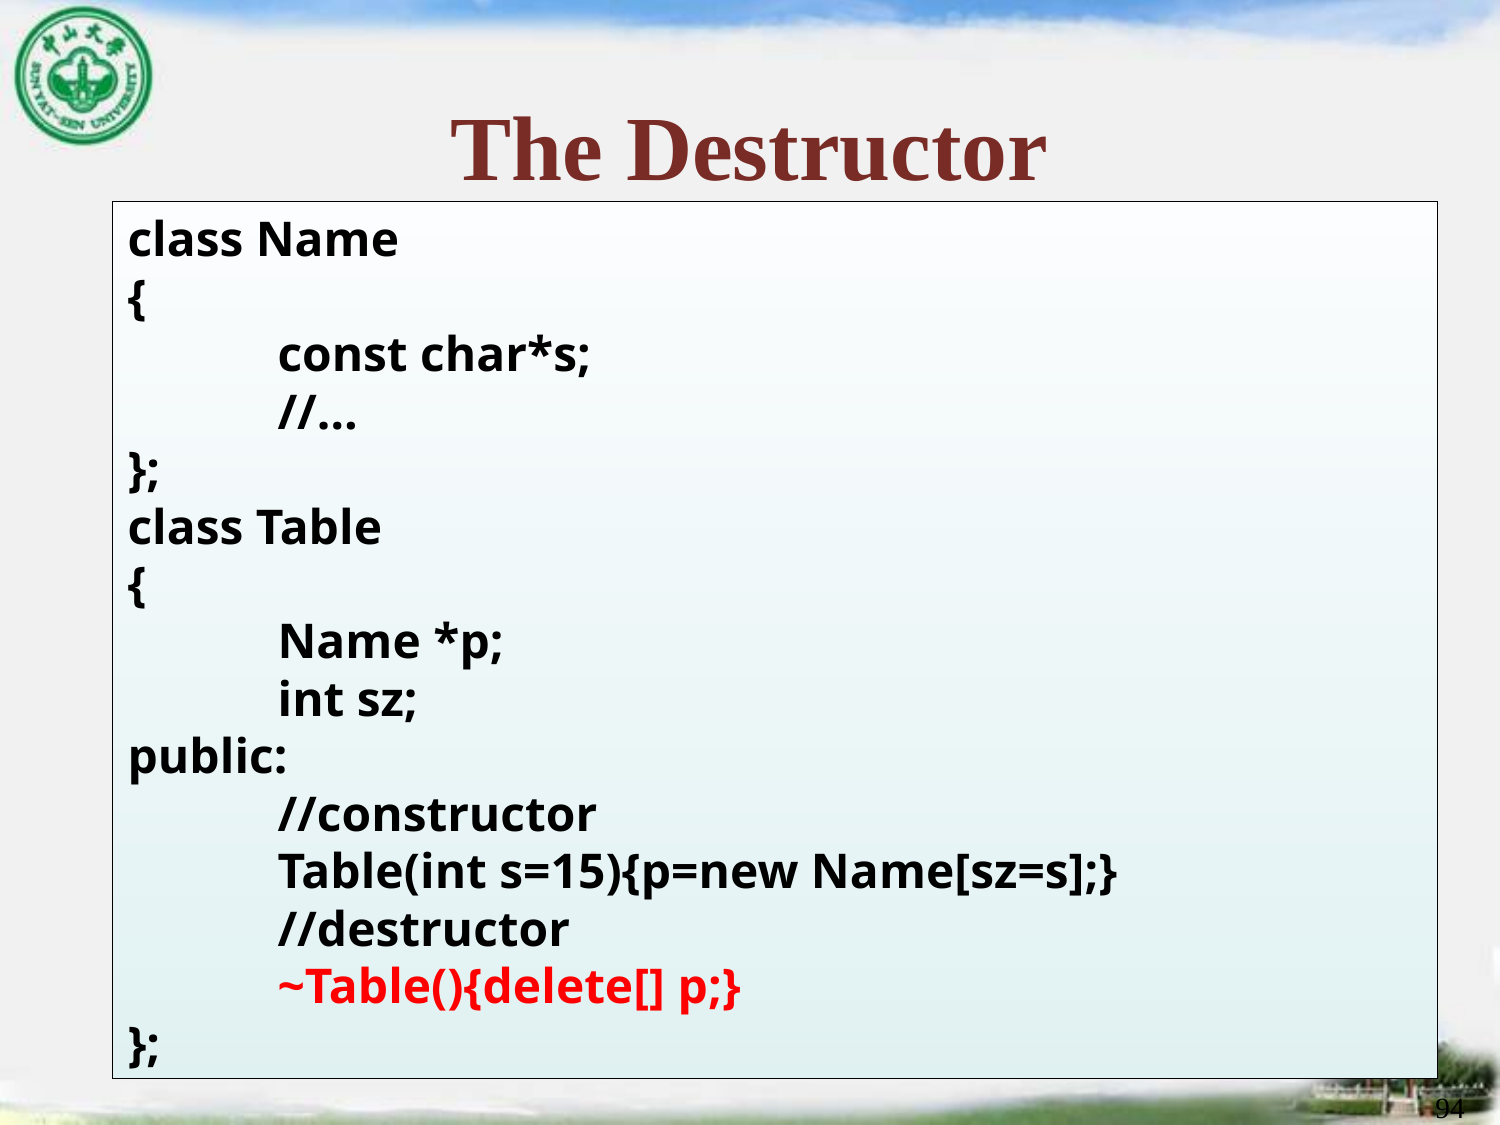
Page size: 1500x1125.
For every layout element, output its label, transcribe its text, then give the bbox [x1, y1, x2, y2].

text_box class Name { const char*s; //… }; class Table { Name *p; int sz; public: //constructor Table(int s=15){p=new Name[sz=s];} //destructor ~Table(){delete[] p;} }; [112, 201, 1438, 1079]
picture [0, 0, 1500, 1125]
title The Destructor [75, 62, 1425, 225]
slide_number 94 [1104, 1081, 1481, 1125]
